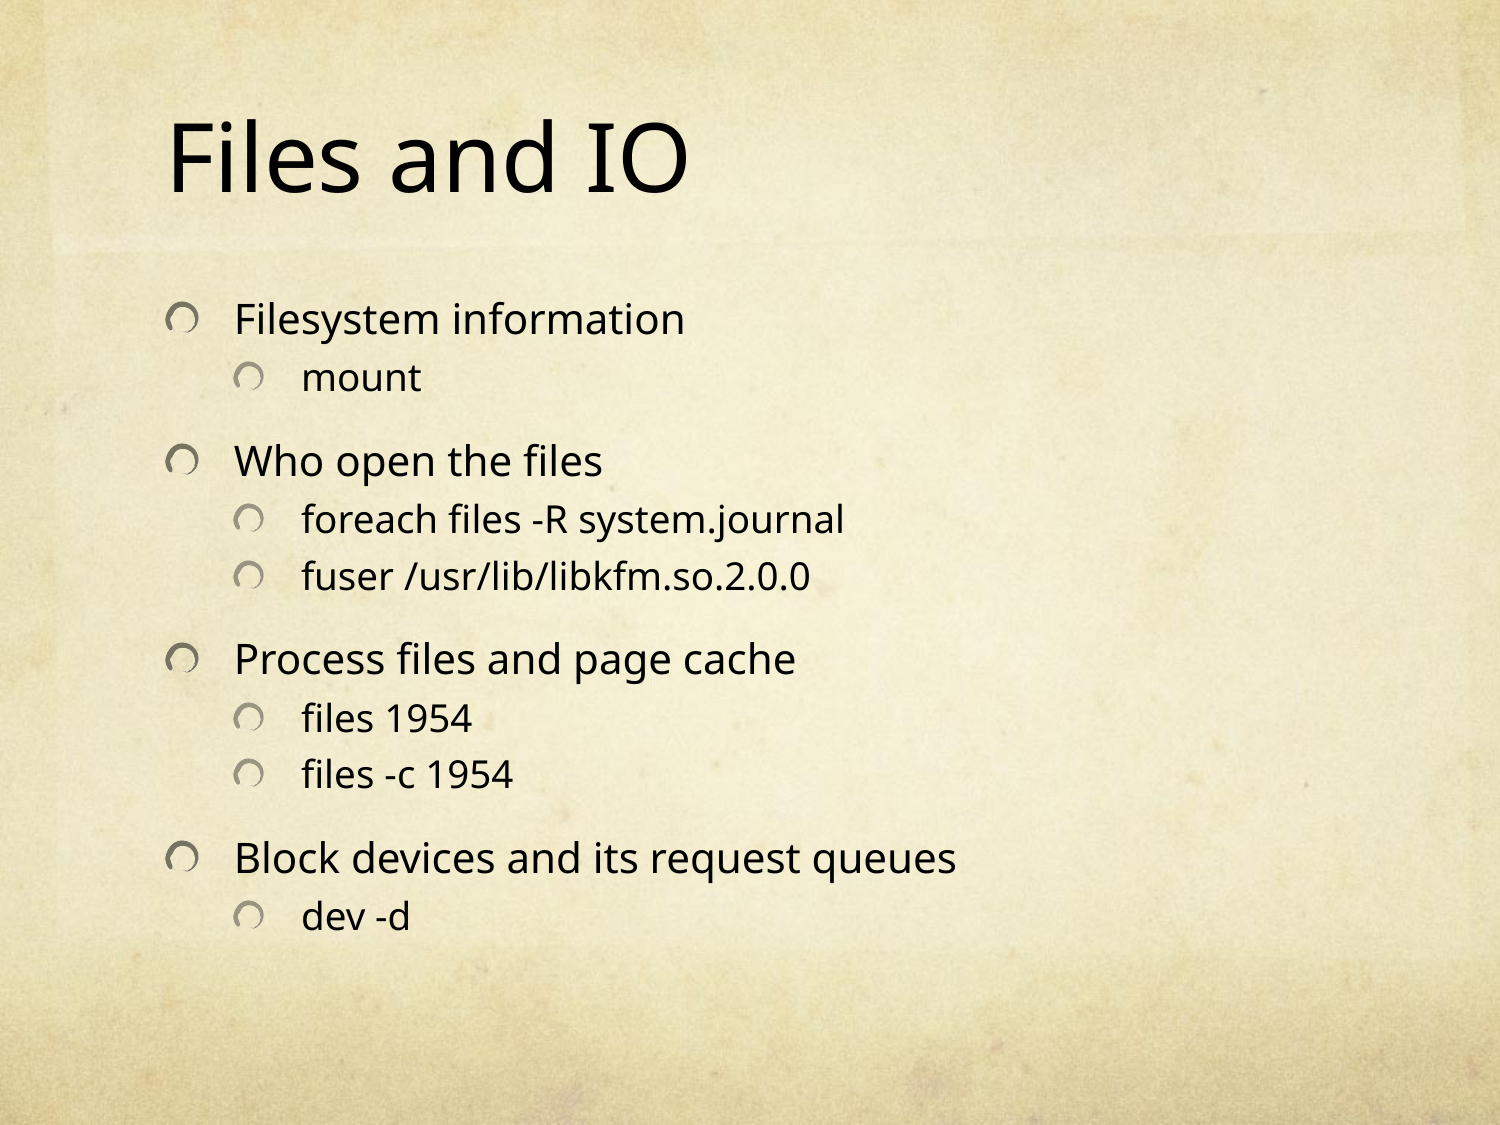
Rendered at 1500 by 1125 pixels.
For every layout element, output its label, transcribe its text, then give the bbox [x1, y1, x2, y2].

picture [0, 0, 1500, 1125]
list Filesystem information mount Who open the files foreach files -R system.journal fuser /usr/lib/libkfm.so.2.0.0 Process files and page cache files 1954 files -c 1954 Block devices and its request queues dev -d [150, 284, 1350, 950]
title Files and IO [150, 82, 1350, 225]
